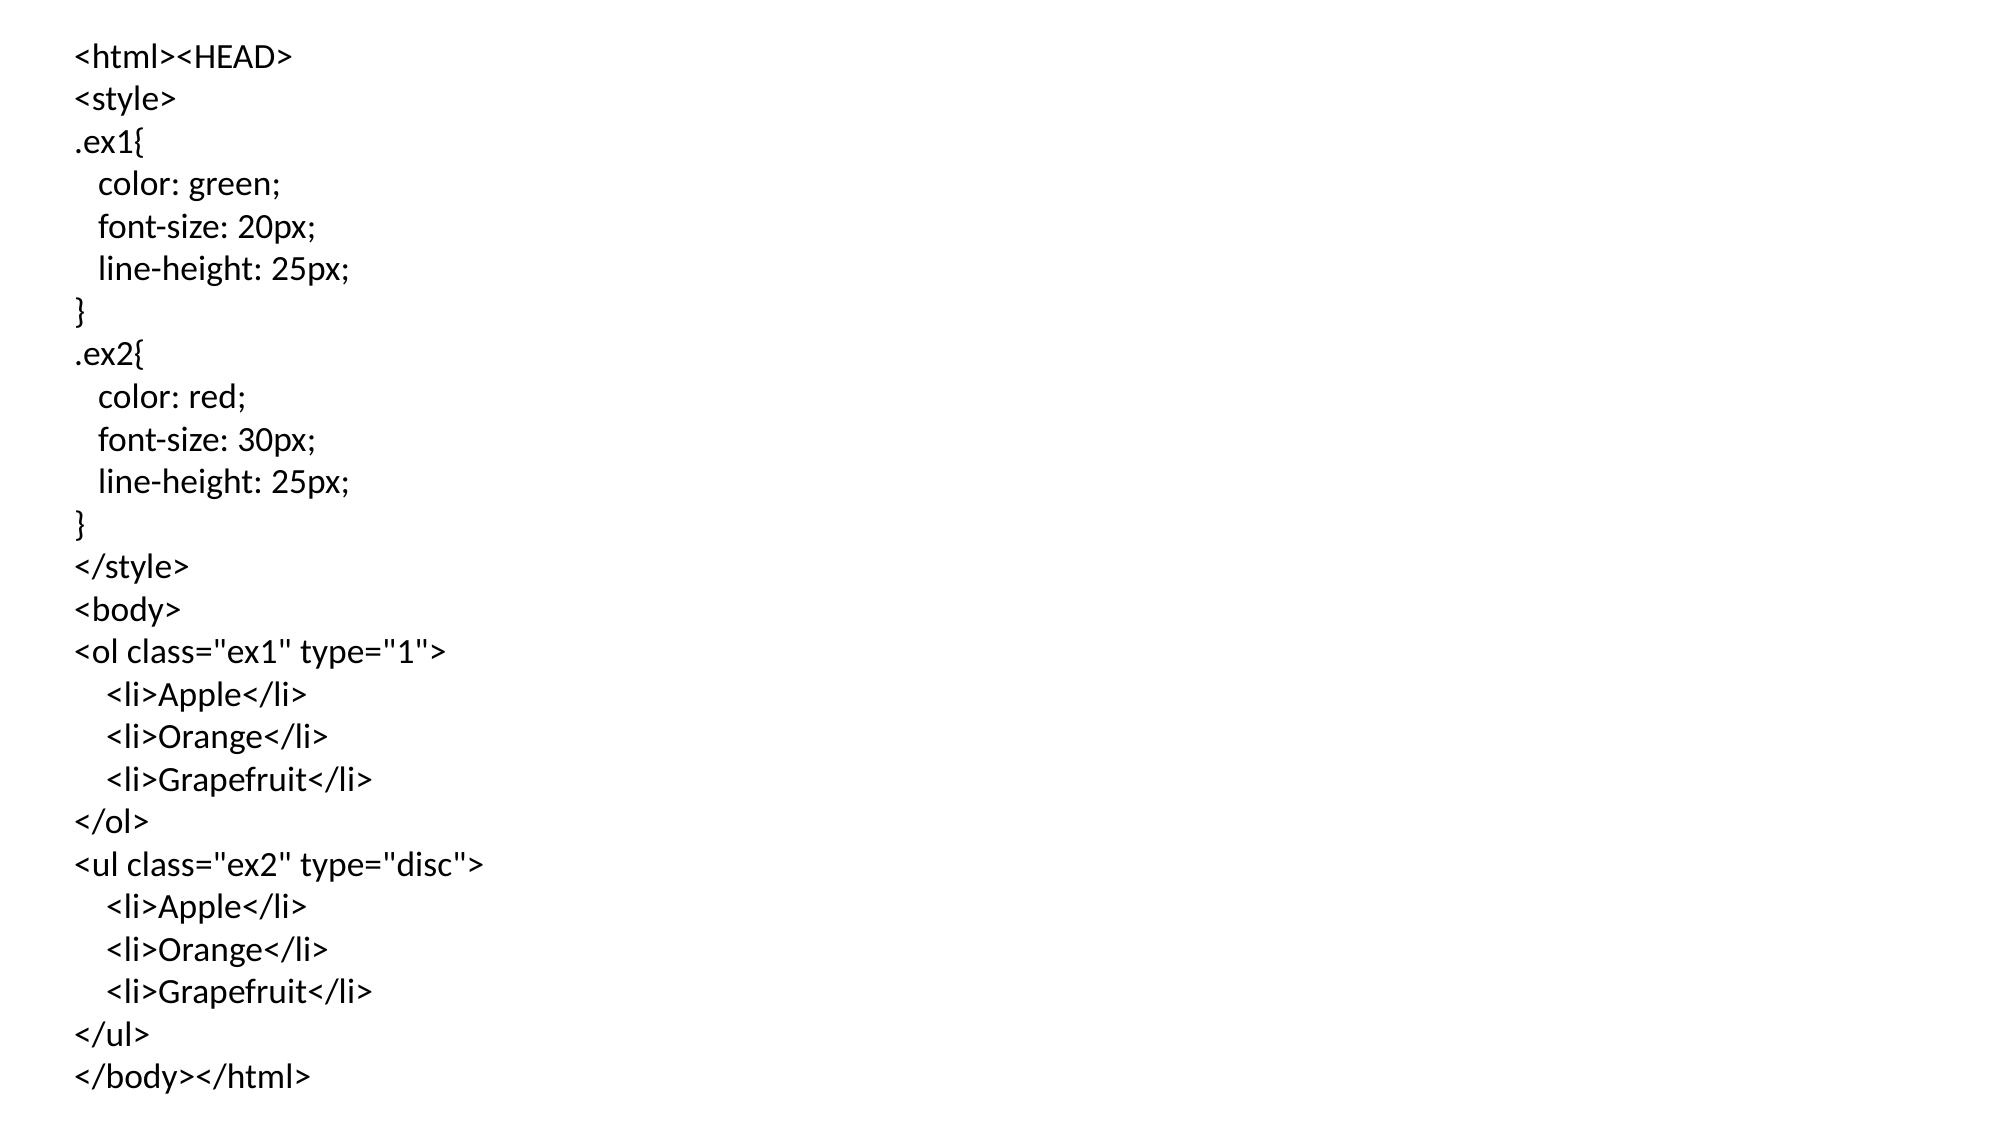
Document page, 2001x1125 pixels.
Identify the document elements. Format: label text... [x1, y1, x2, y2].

list <html><HEAD> <style> .ex1{ color: green; font-size: 20px; line-height: 25px; } .ex2{ color: red; font-size: 30px; line-height: 25px; } </style> <body> <ol class="ex1" type="1"> <li>Apple</li> <li>Orange</li> <li>Grapefruit</li> </ol> <ul class="ex2" type="disc"> <li>Apple</li> <li>Orange</li> <li>Grapefruit</li> </ul> </body></html> [59, 25, 1863, 1125]
